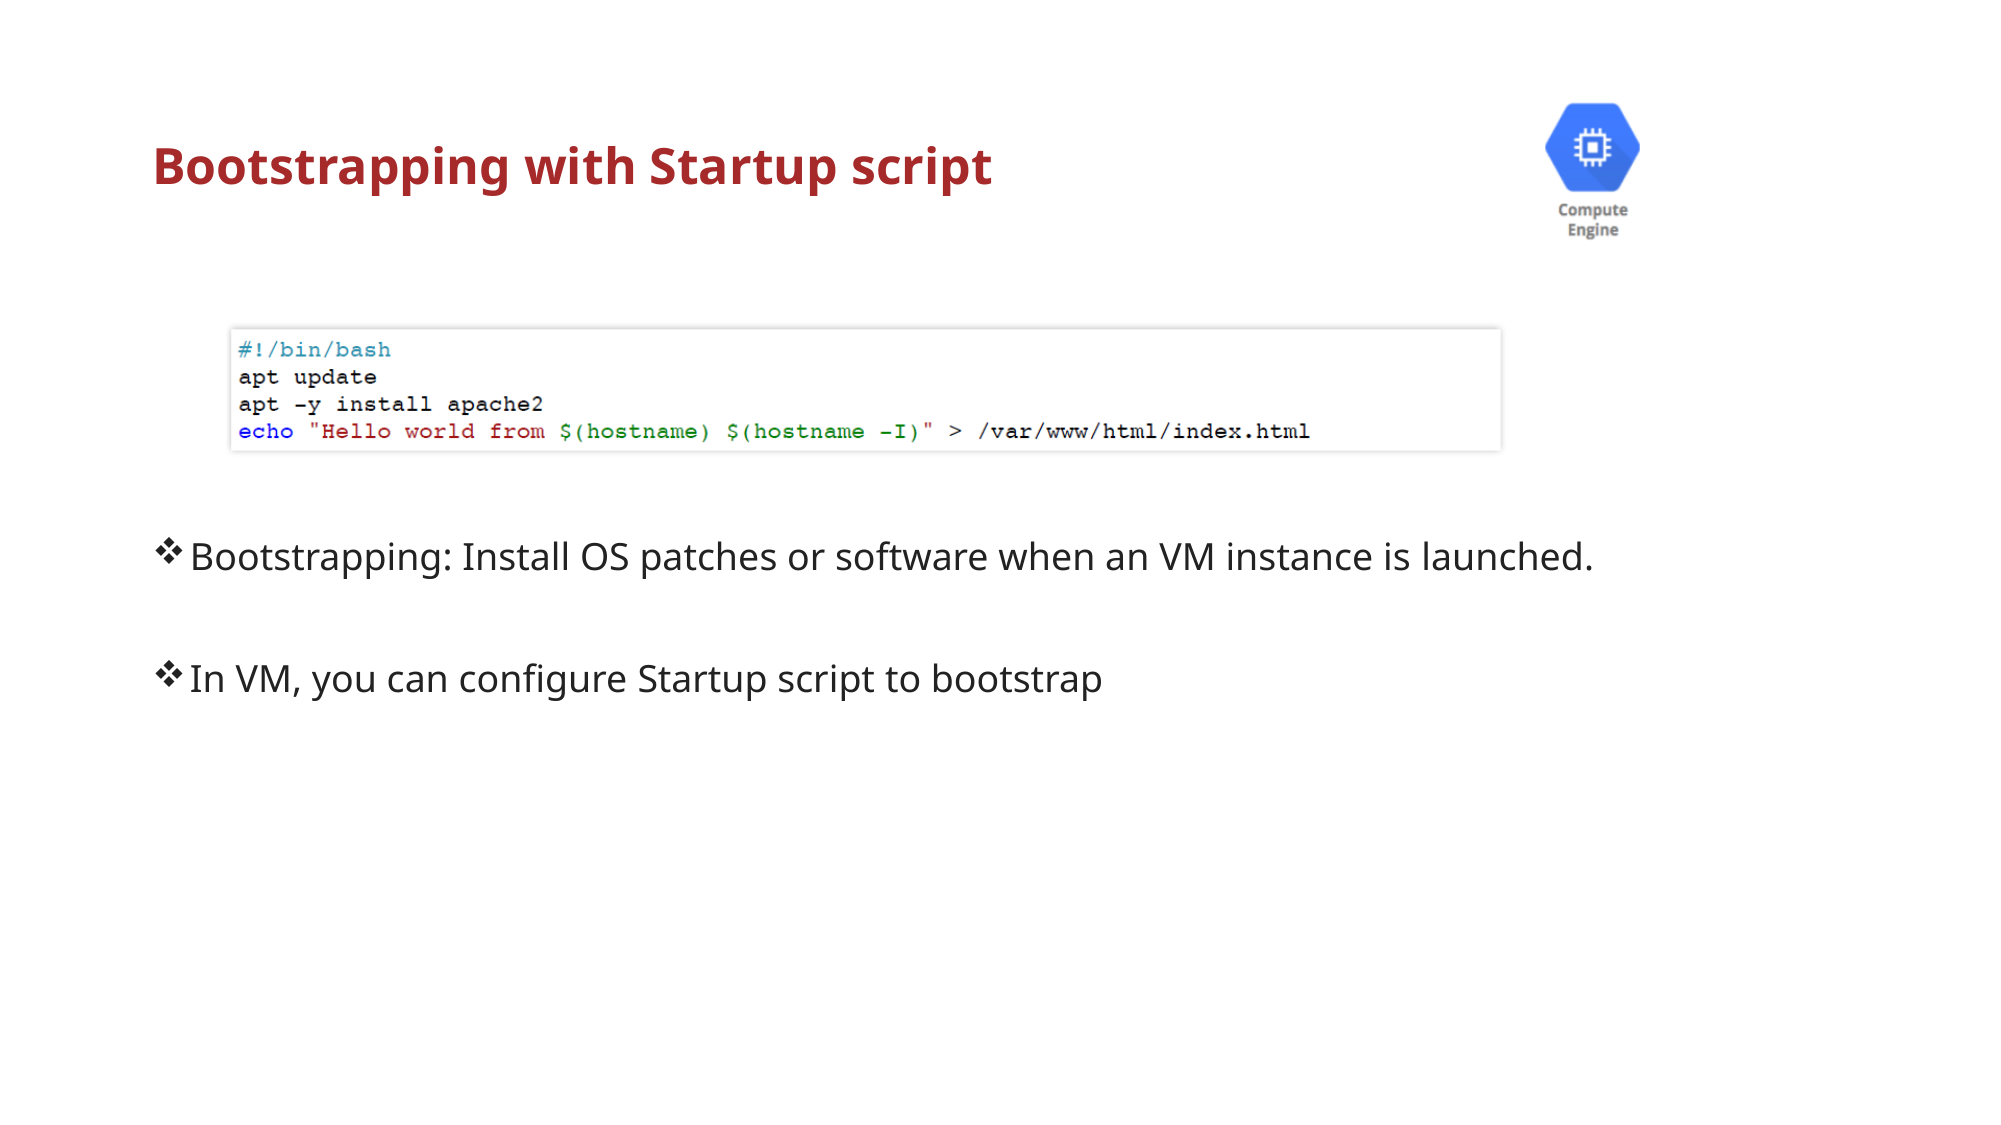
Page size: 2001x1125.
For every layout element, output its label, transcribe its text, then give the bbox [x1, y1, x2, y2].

title Bootstrapping with Startup script [137, 59, 1863, 278]
picture [1529, 87, 1660, 250]
picture [225, 321, 1510, 459]
list Bootstrapping: Install OS patches or software when an VM instance is launched. In VM, you can configure Startup script to bootstrap [137, 530, 1863, 1014]
